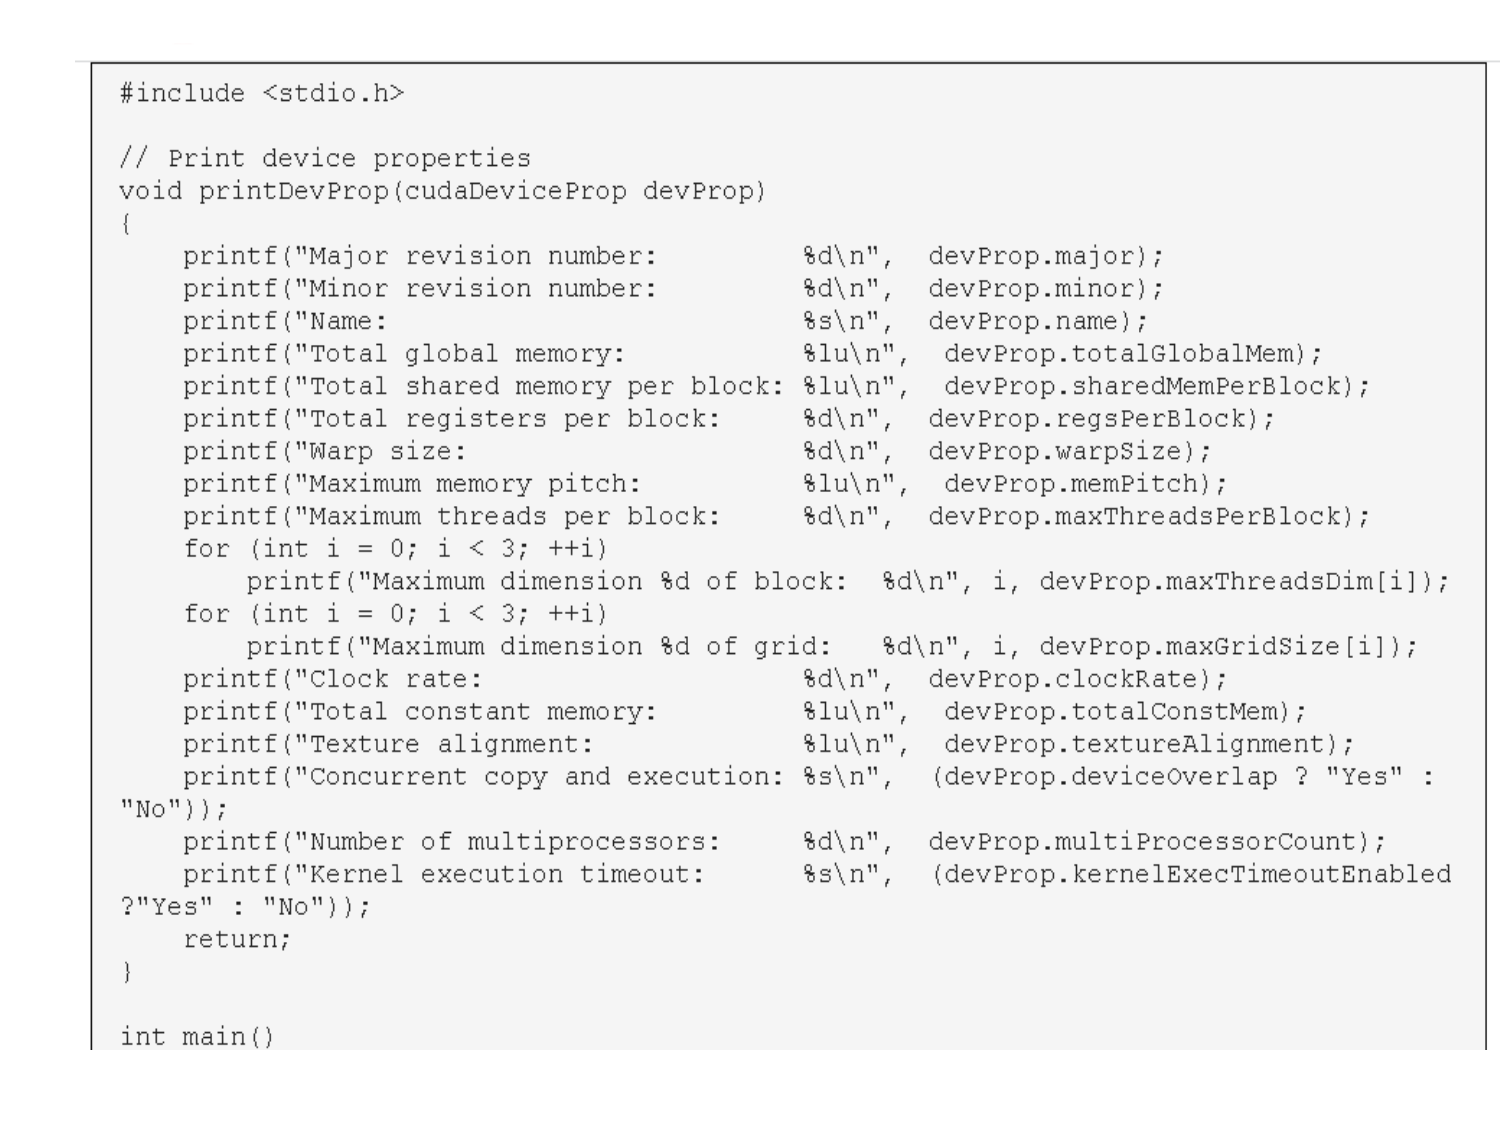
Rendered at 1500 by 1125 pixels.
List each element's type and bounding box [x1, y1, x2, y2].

list [74, 43, 1500, 1051]
